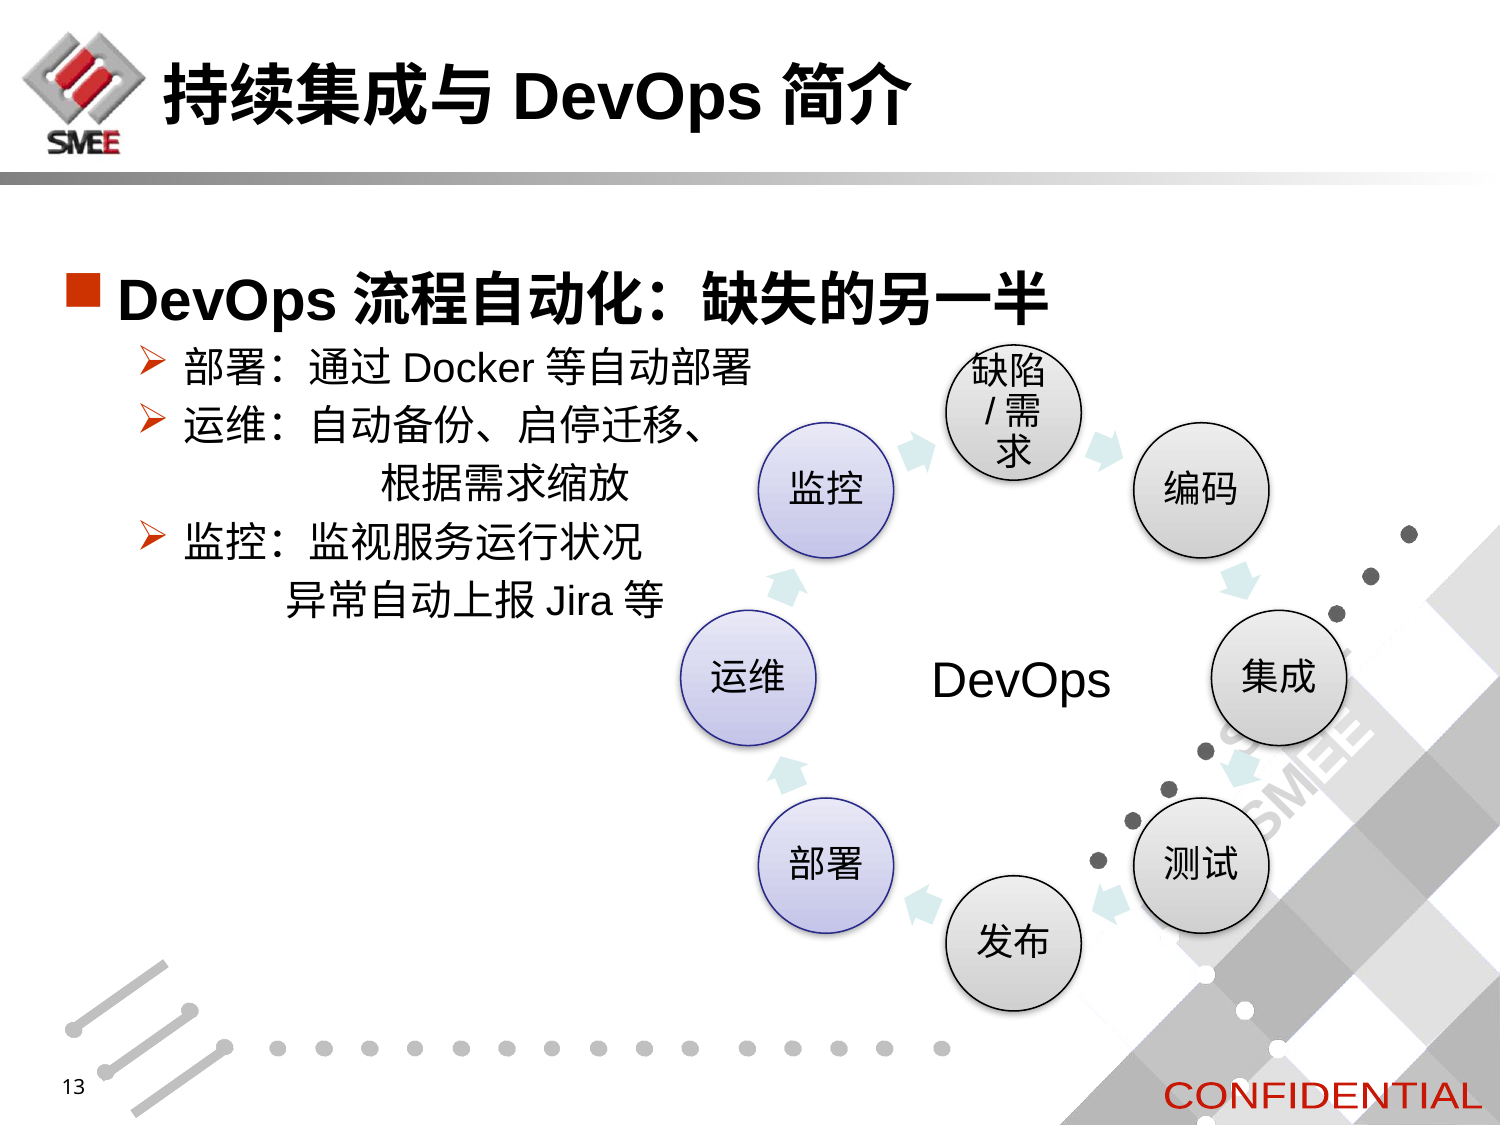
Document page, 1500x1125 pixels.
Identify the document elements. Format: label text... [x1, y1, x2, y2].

title 持续集成与DevOps简介 [147, 45, 1447, 173]
list DevOps流程自动化：缺失的另一半 部署：通过Docker等自动部署 运维：自动备份、启停迁移、 根据需求缩放 监控：监视服务运行状况 异常自动上报Jira等 [46, 219, 1447, 1067]
picture [14, 18, 157, 162]
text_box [608, 344, 1420, 1012]
slide_number 13 [46, 1066, 421, 1107]
